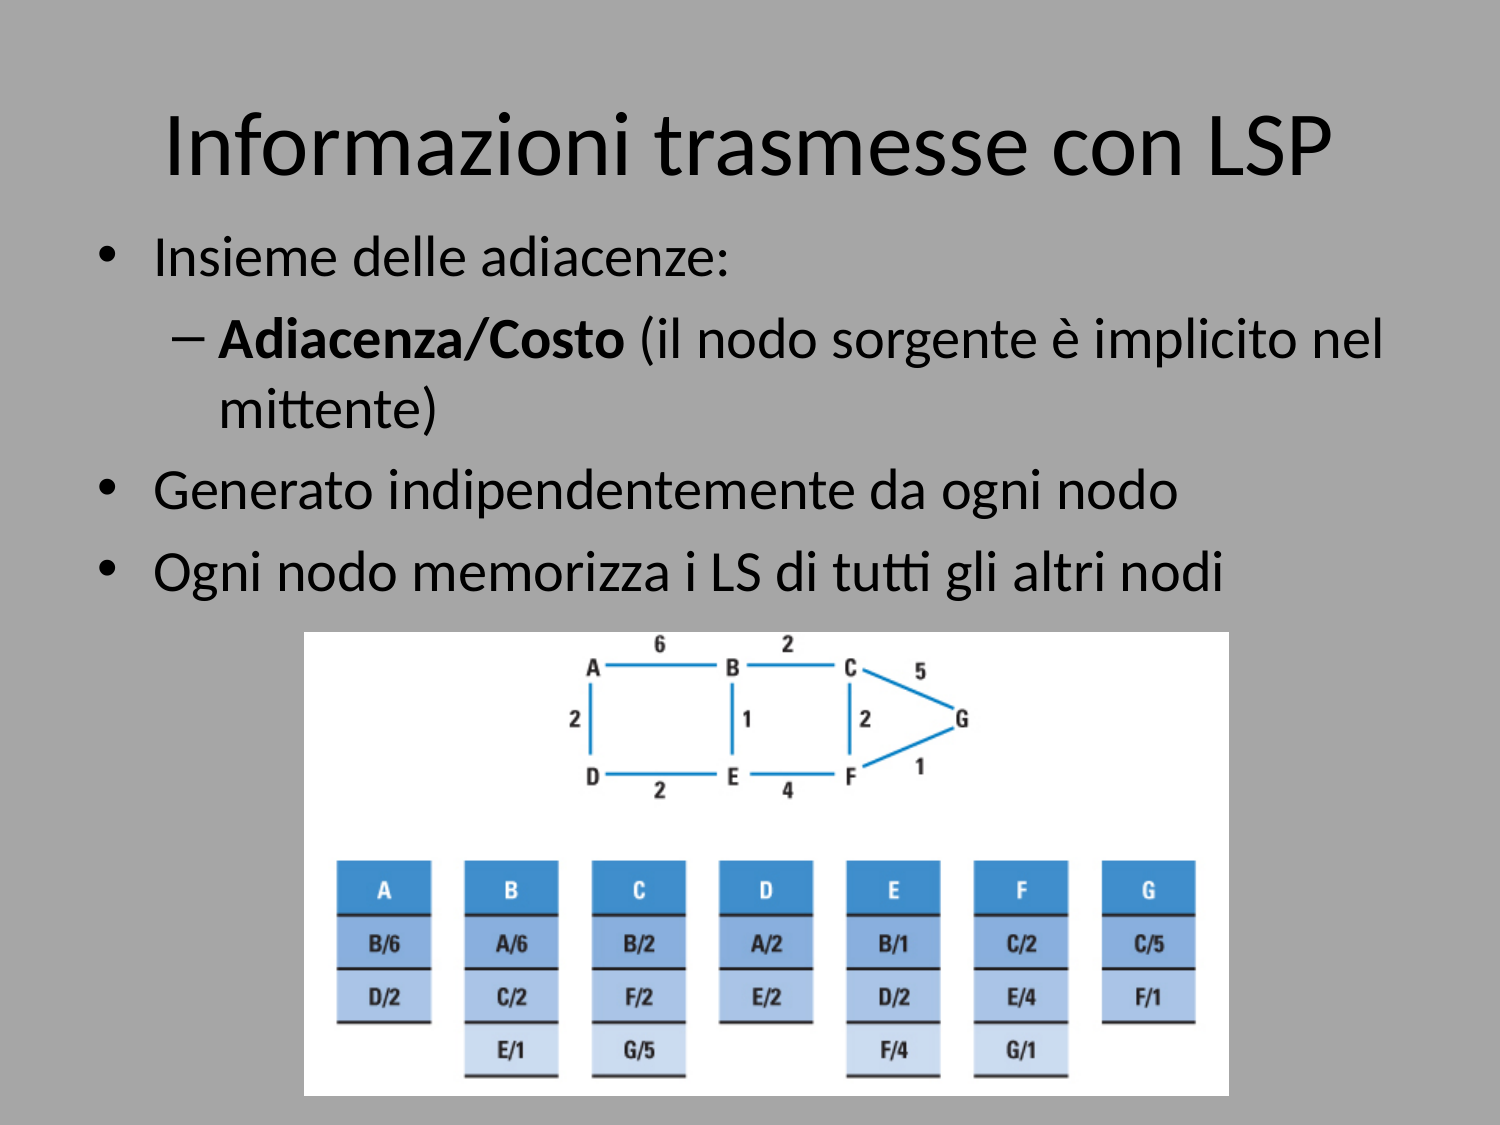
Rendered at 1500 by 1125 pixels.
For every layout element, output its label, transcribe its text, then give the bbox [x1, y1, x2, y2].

list Insieme delle adiacenze: Adiacenza/Costo (il nodo sorgente è implicito nel mittente) Generato indipendentemente da ogni nodo Ogni nodo memorizza i LS di tutti gli altri nodi [82, 210, 1432, 954]
title Informazioni trasmesse con LSP [75, 45, 1425, 233]
picture [304, 632, 1229, 1096]
